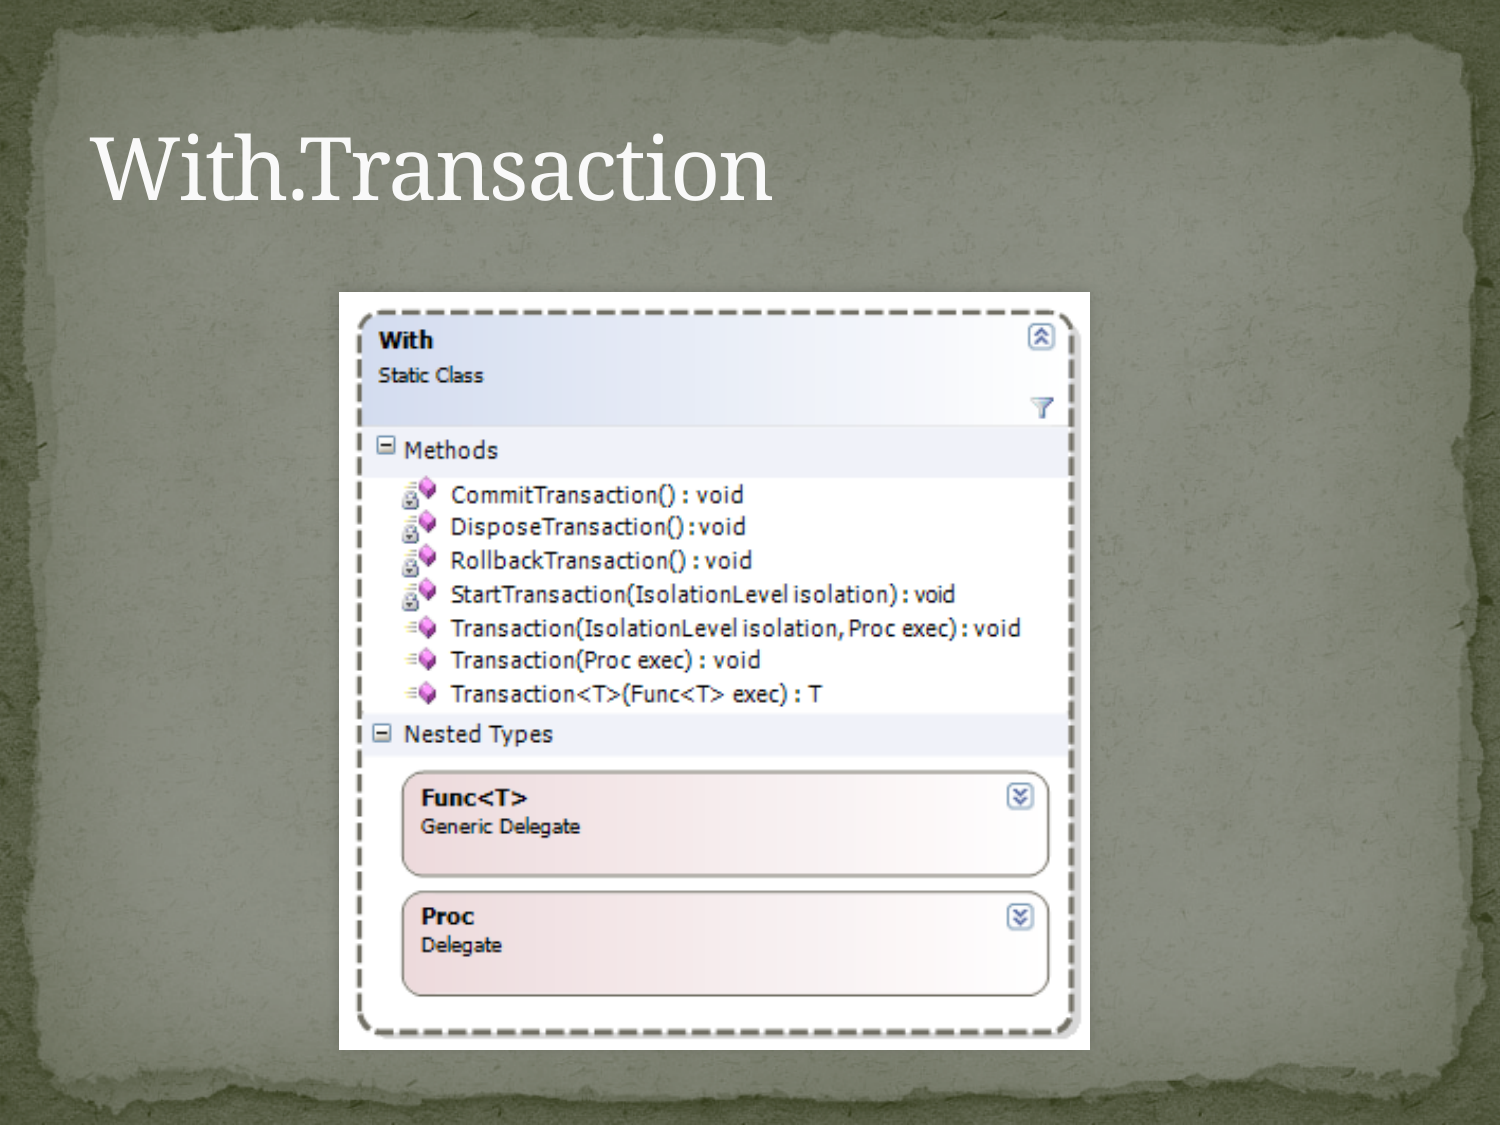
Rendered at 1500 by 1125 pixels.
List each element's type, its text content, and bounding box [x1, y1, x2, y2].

picture [339, 292, 1090, 1050]
title With.Transaction [74, 24, 1425, 225]
